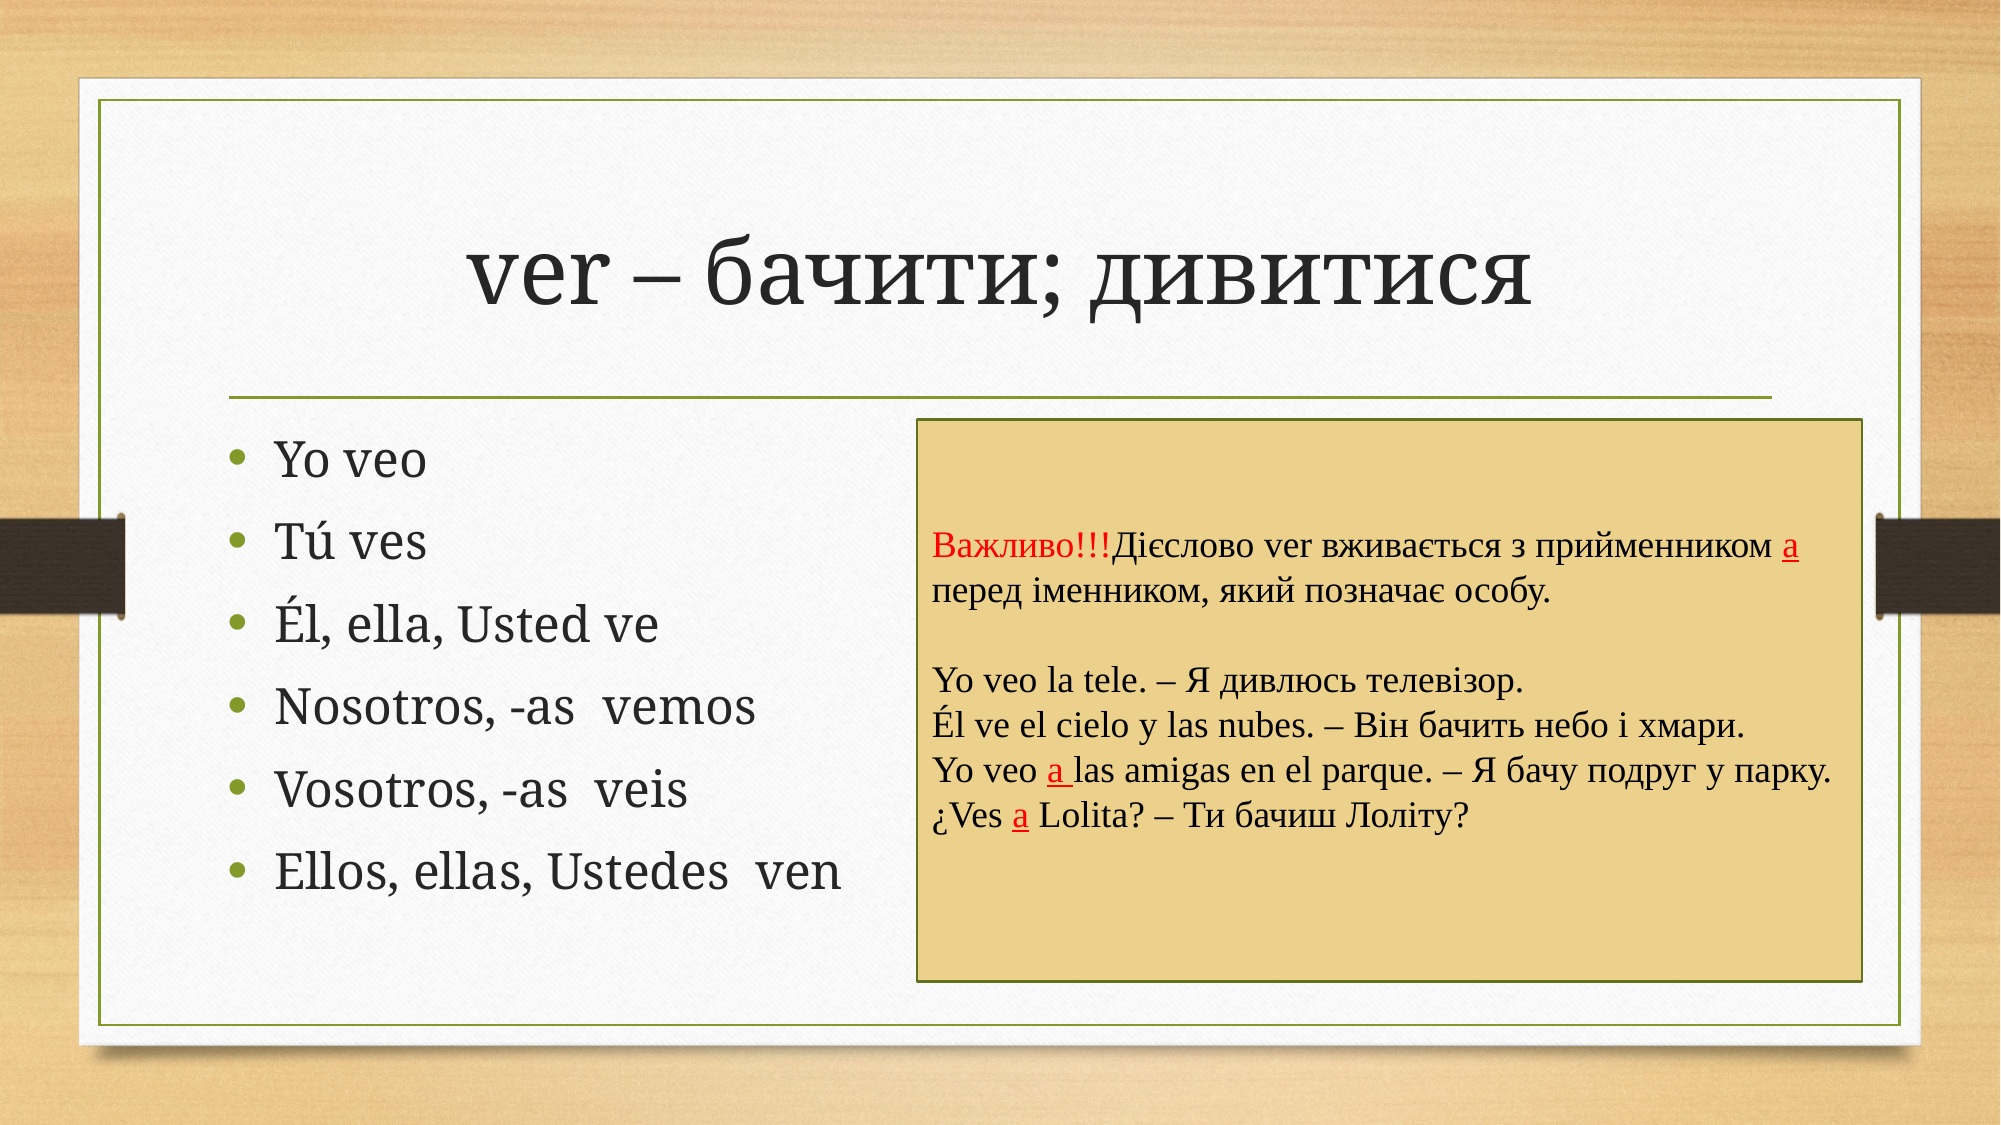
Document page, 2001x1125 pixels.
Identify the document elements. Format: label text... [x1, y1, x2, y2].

title ver – бачити; дивитися [212, 161, 1788, 375]
text_box Важливо!!!Дієслово ver вживається з прийменником а перед іменником, який позначає особу. Yo veo la tele. – Я дивлюсь телевізор. Él ve el cielo y las nubes. – Він бачить небо і хмари. Yo veo a las amigas en el parque. – Я бачу подруг у парку. ¿Ves a Lolita? – Ти бачиш Лоліту? [916, 418, 1863, 983]
list Yo veo Tú ves Él, ella, Usted ve Nosotros, -as vemos Vosotros, -as veis Ellos, ellas, Ustedes ven [212, 419, 916, 964]
picture [0, 0, 2001, 1125]
